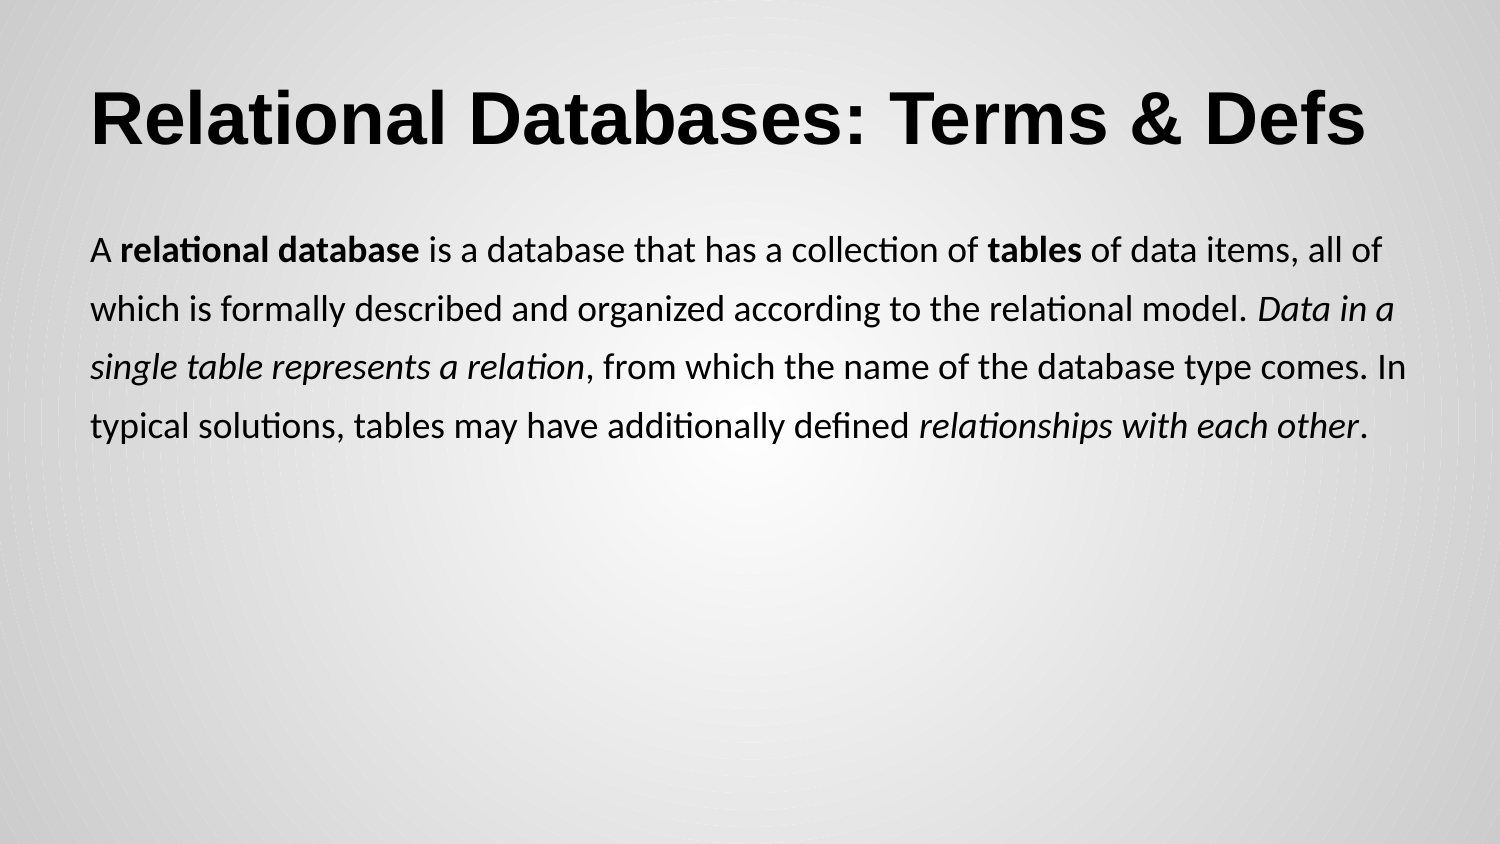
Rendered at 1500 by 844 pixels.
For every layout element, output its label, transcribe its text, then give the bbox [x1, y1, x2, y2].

title Relational Databases: Terms & Defs [75, 33, 1425, 175]
list A relational database is a database that has a collection of tables of data items, all of which is formally described and organized according to the relational model. Data in a single table represents a relation, from which the name of the database type comes. In typical solutions, tables may have additionally defined relationships with each other. [75, 196, 1425, 808]
